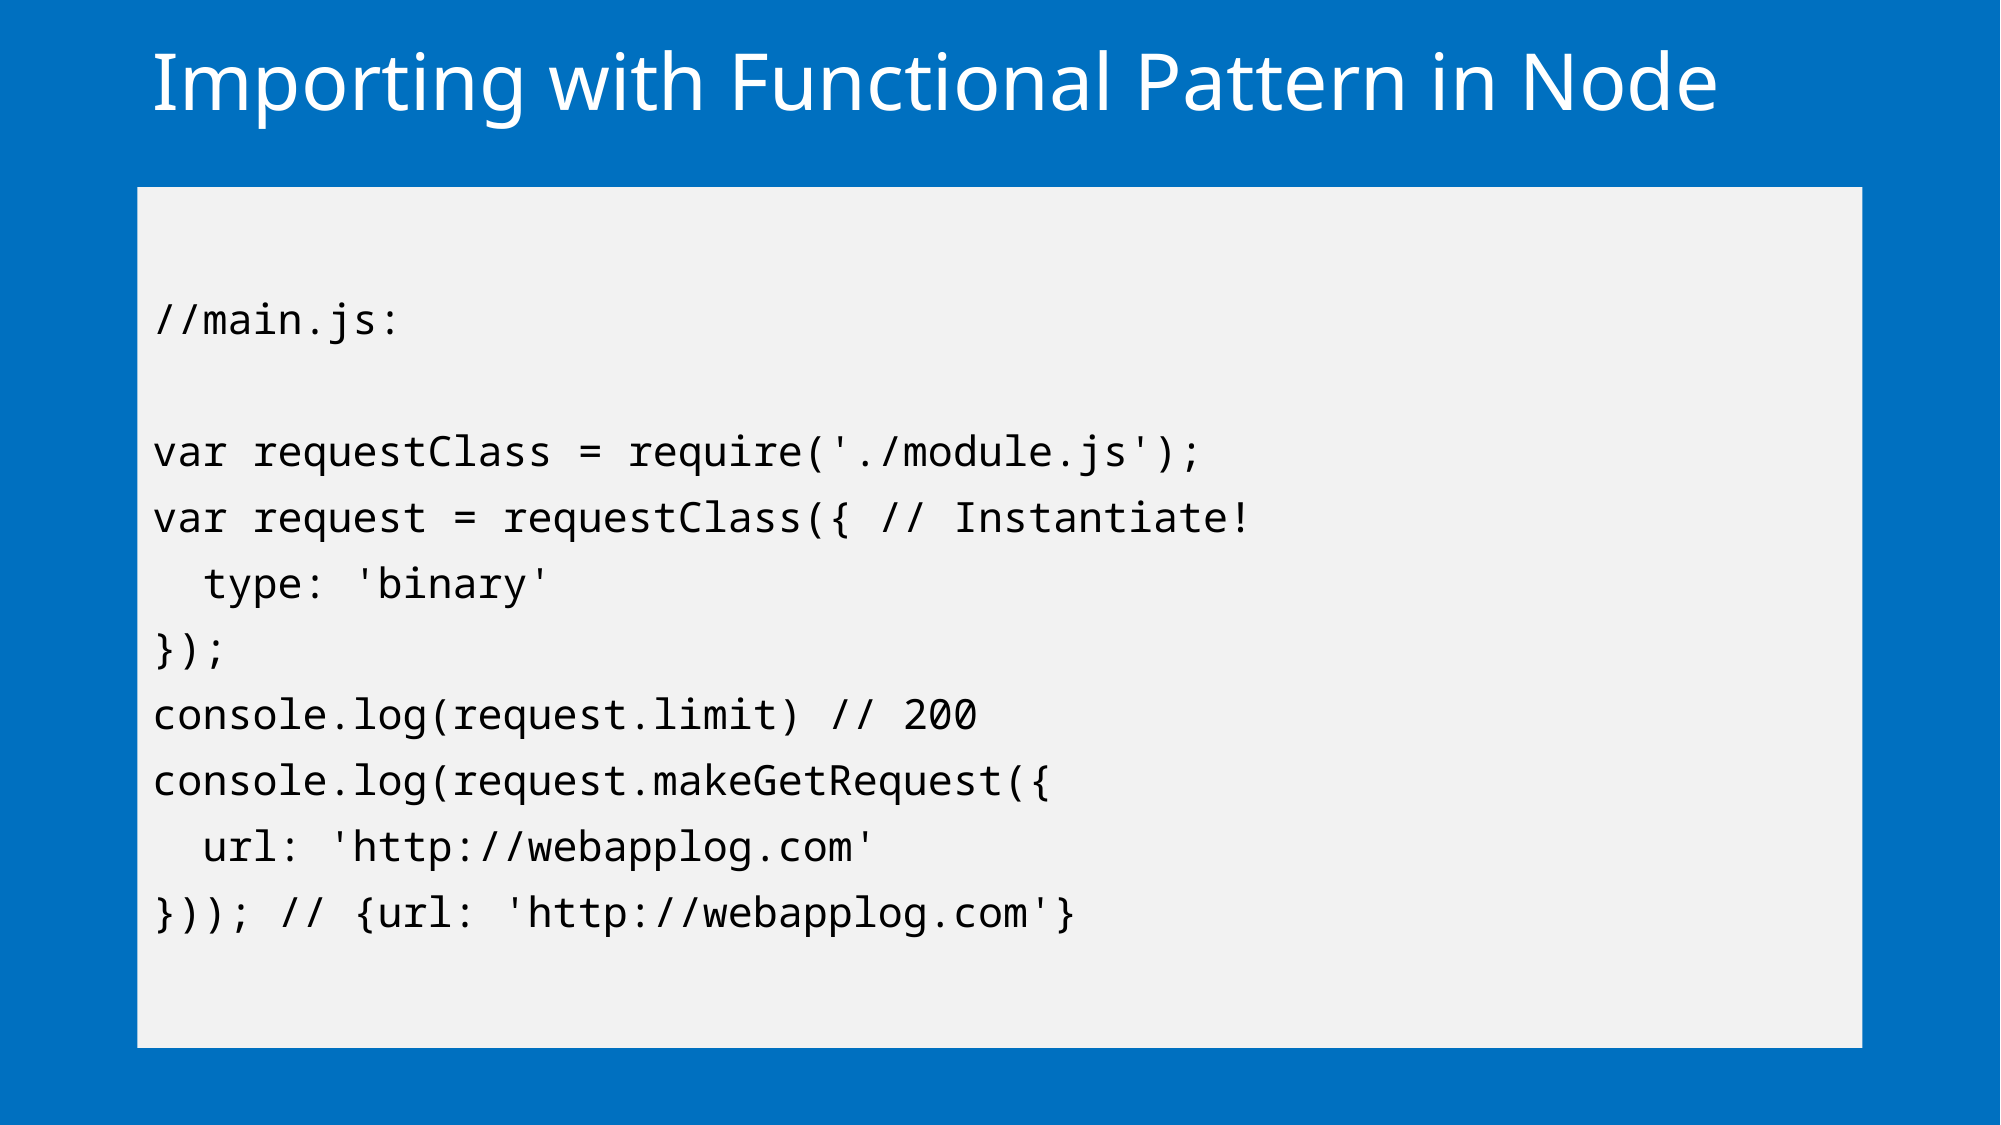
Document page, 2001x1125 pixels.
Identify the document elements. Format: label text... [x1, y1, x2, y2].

list //main.js: var requestClass = require('./module.js'); var request = requestClass({ // Instantiate! type: 'binary' }); console.log(request.limit) // 200 console.log(request.makeGetRequest({ url: 'http://webapplog.com' })); // {url: 'http://webapplog.com'} [137, 187, 1863, 1048]
title Importing with Functional Pattern in Node [137, 25, 1863, 145]
